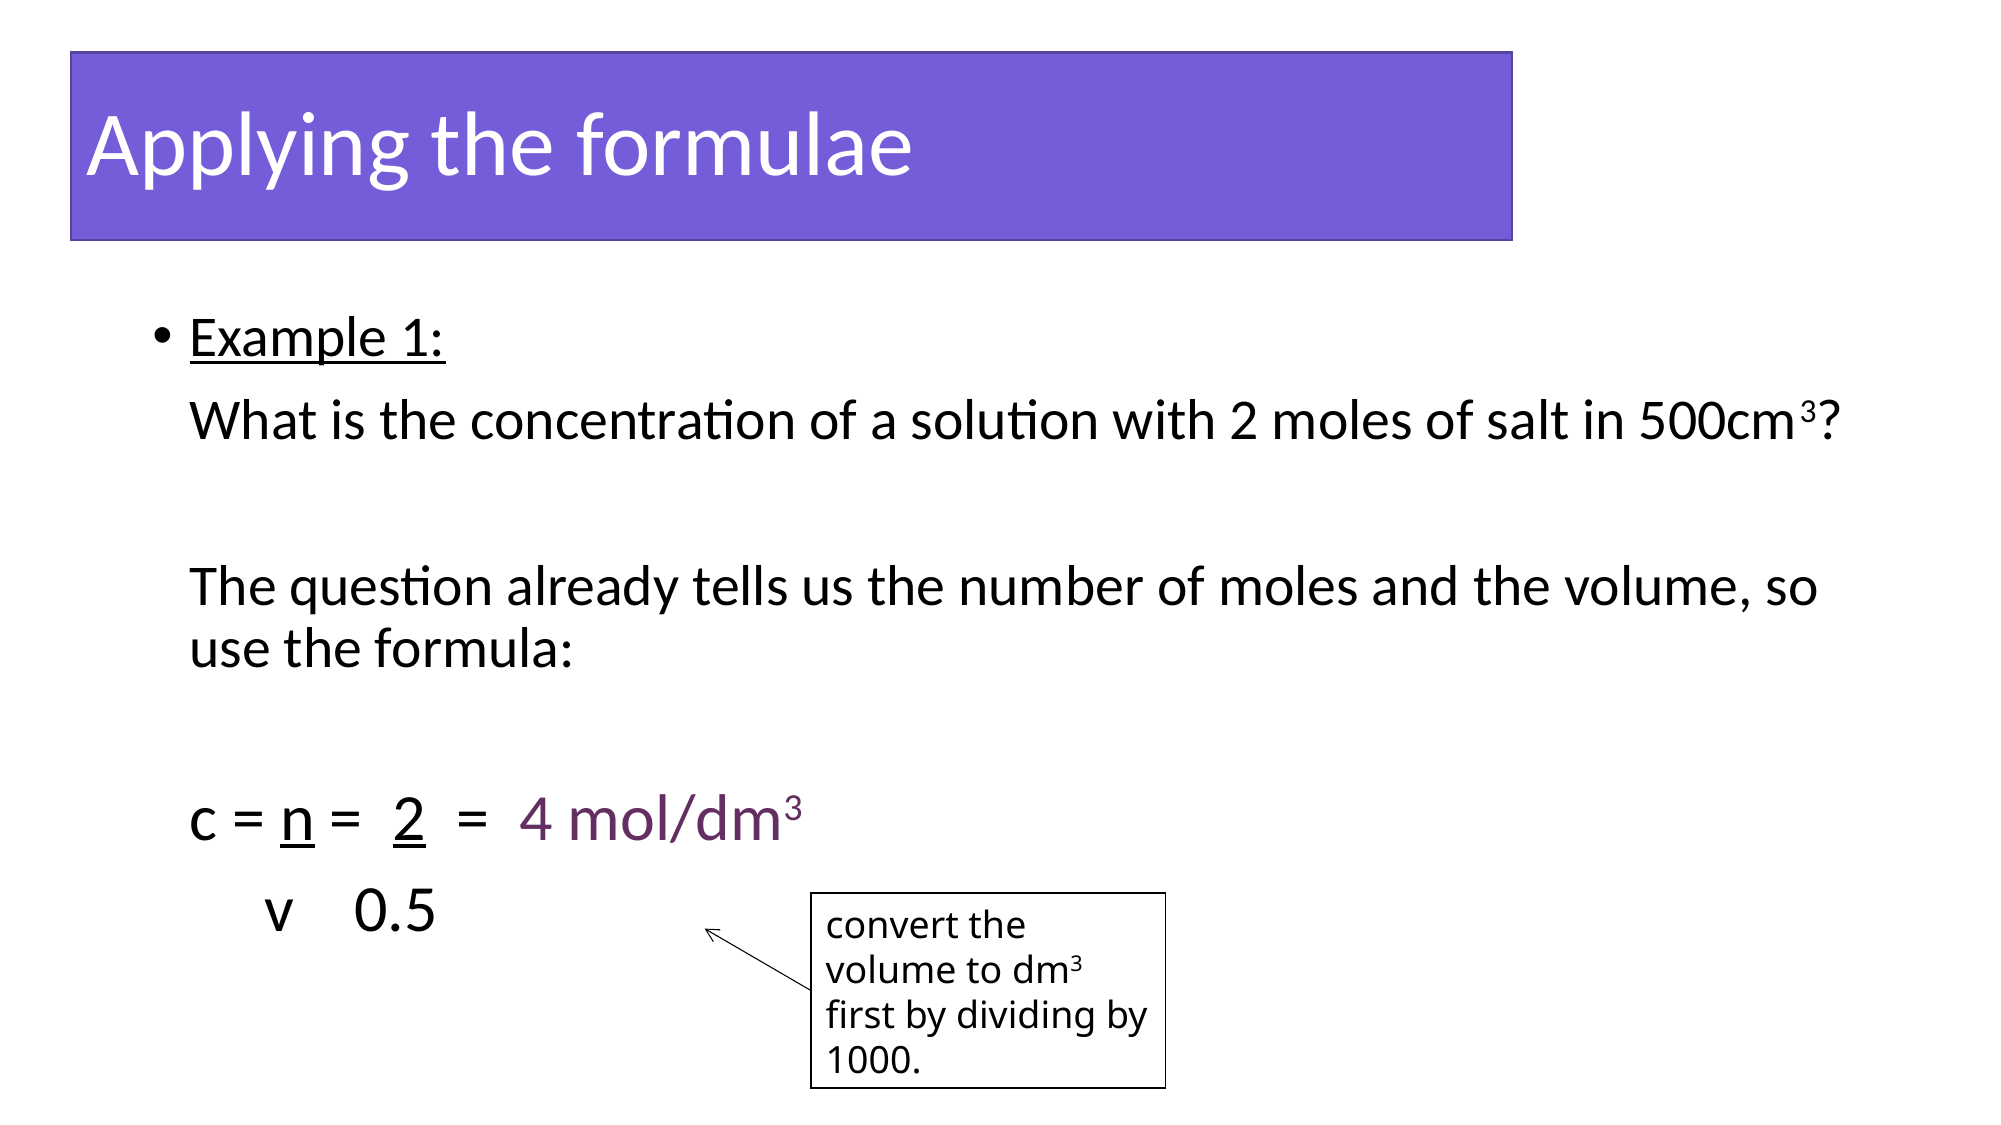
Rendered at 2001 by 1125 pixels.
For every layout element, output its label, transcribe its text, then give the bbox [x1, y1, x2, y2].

title Applying the formulae [70, 51, 1513, 241]
text_box convert the volume to dm3 first by dividing by 1000. [810, 893, 1166, 1088]
list Example 1: What is the concentration of a solution with 2 moles of salt in 500cm3? The question already tells us the number of moles and the volume, so use the formula: c = n = 2 = 4 mol/dm3 v 0.5 [137, 299, 1863, 1014]
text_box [704, 928, 811, 992]
